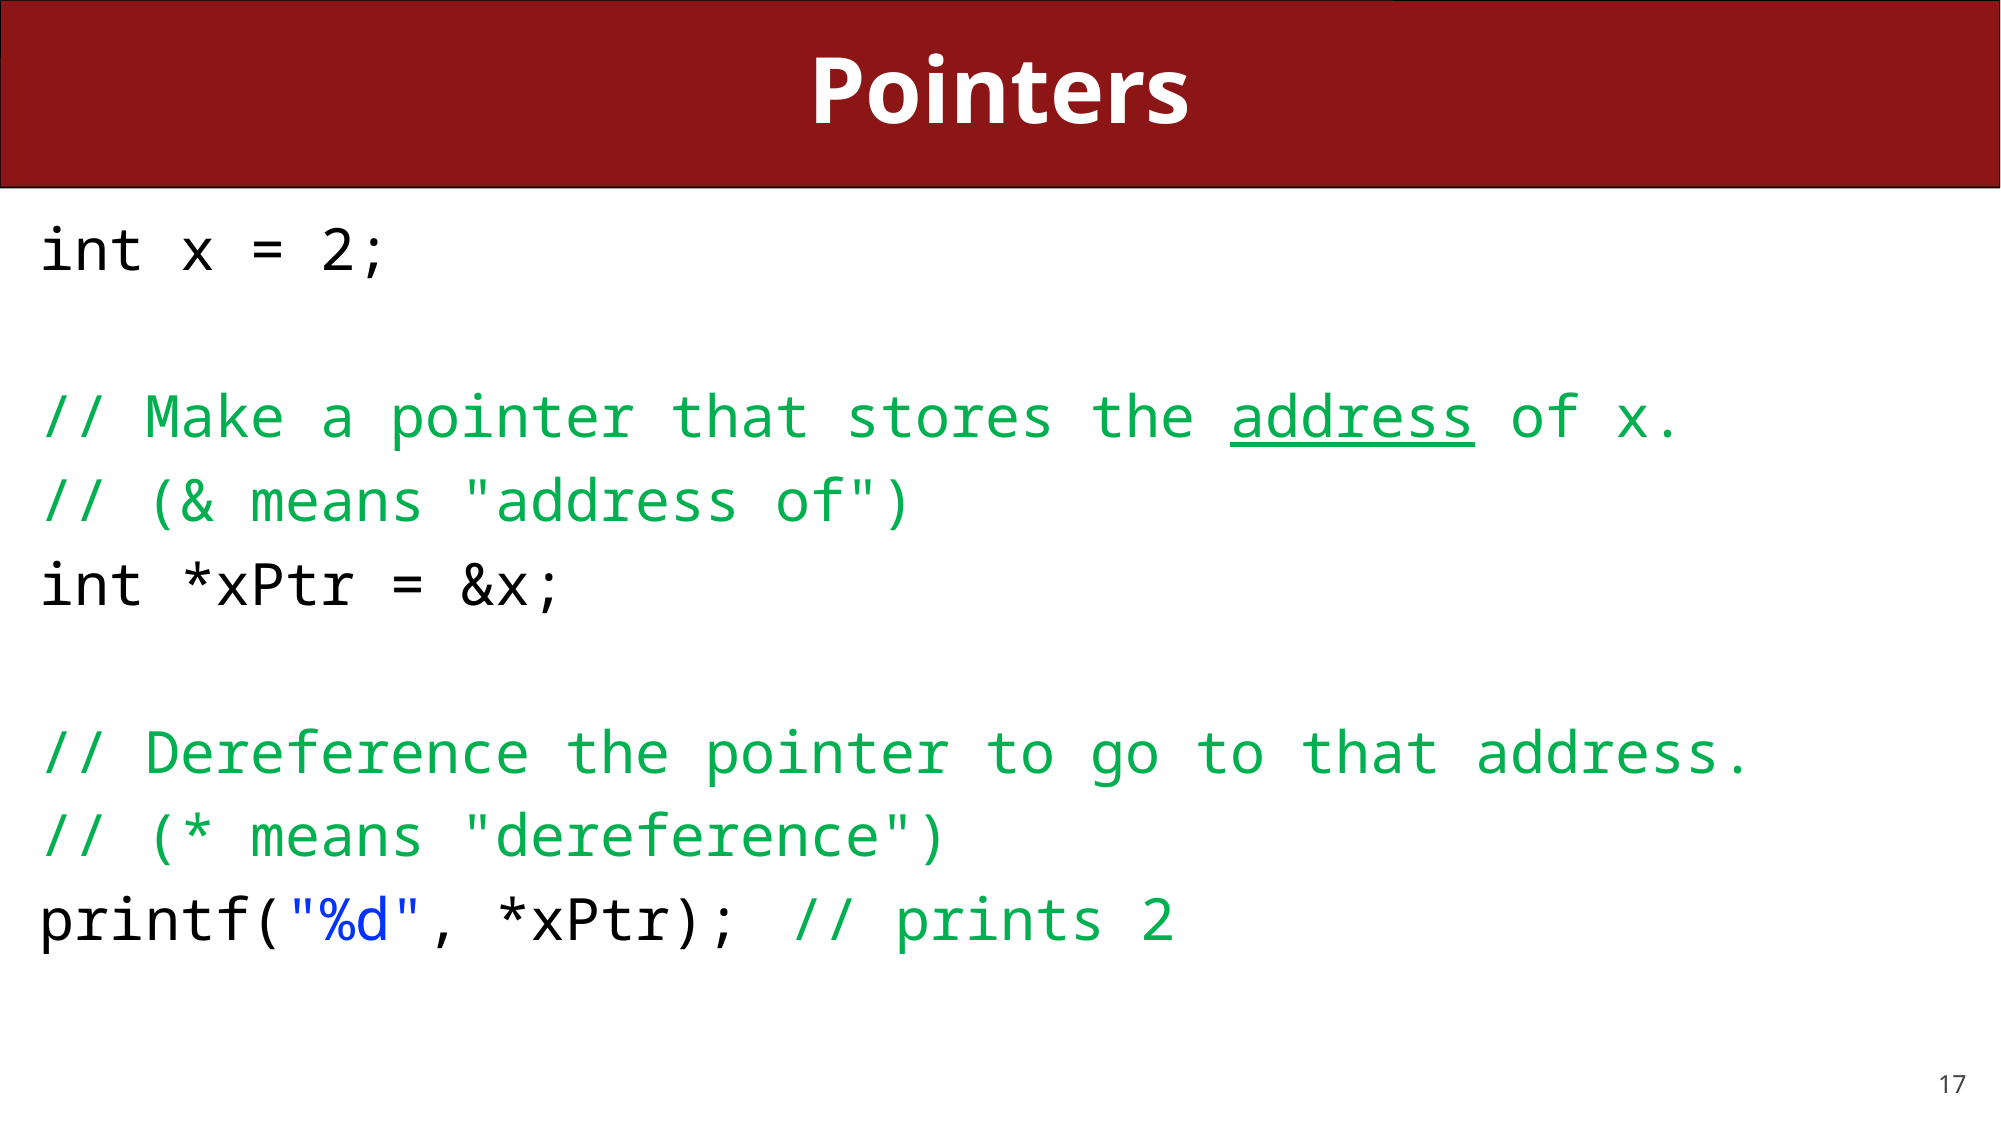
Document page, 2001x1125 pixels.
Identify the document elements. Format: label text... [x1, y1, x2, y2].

list int x = 2; // Make a pointer that stores the address of x. // (& means "address of") int *xPtr = &x; // Dereference the pointer to go to that address. // (* means "dereference") printf("%d", *xPtr); // prints 2 [24, 212, 1963, 1063]
title Pointers [75, 0, 1925, 188]
